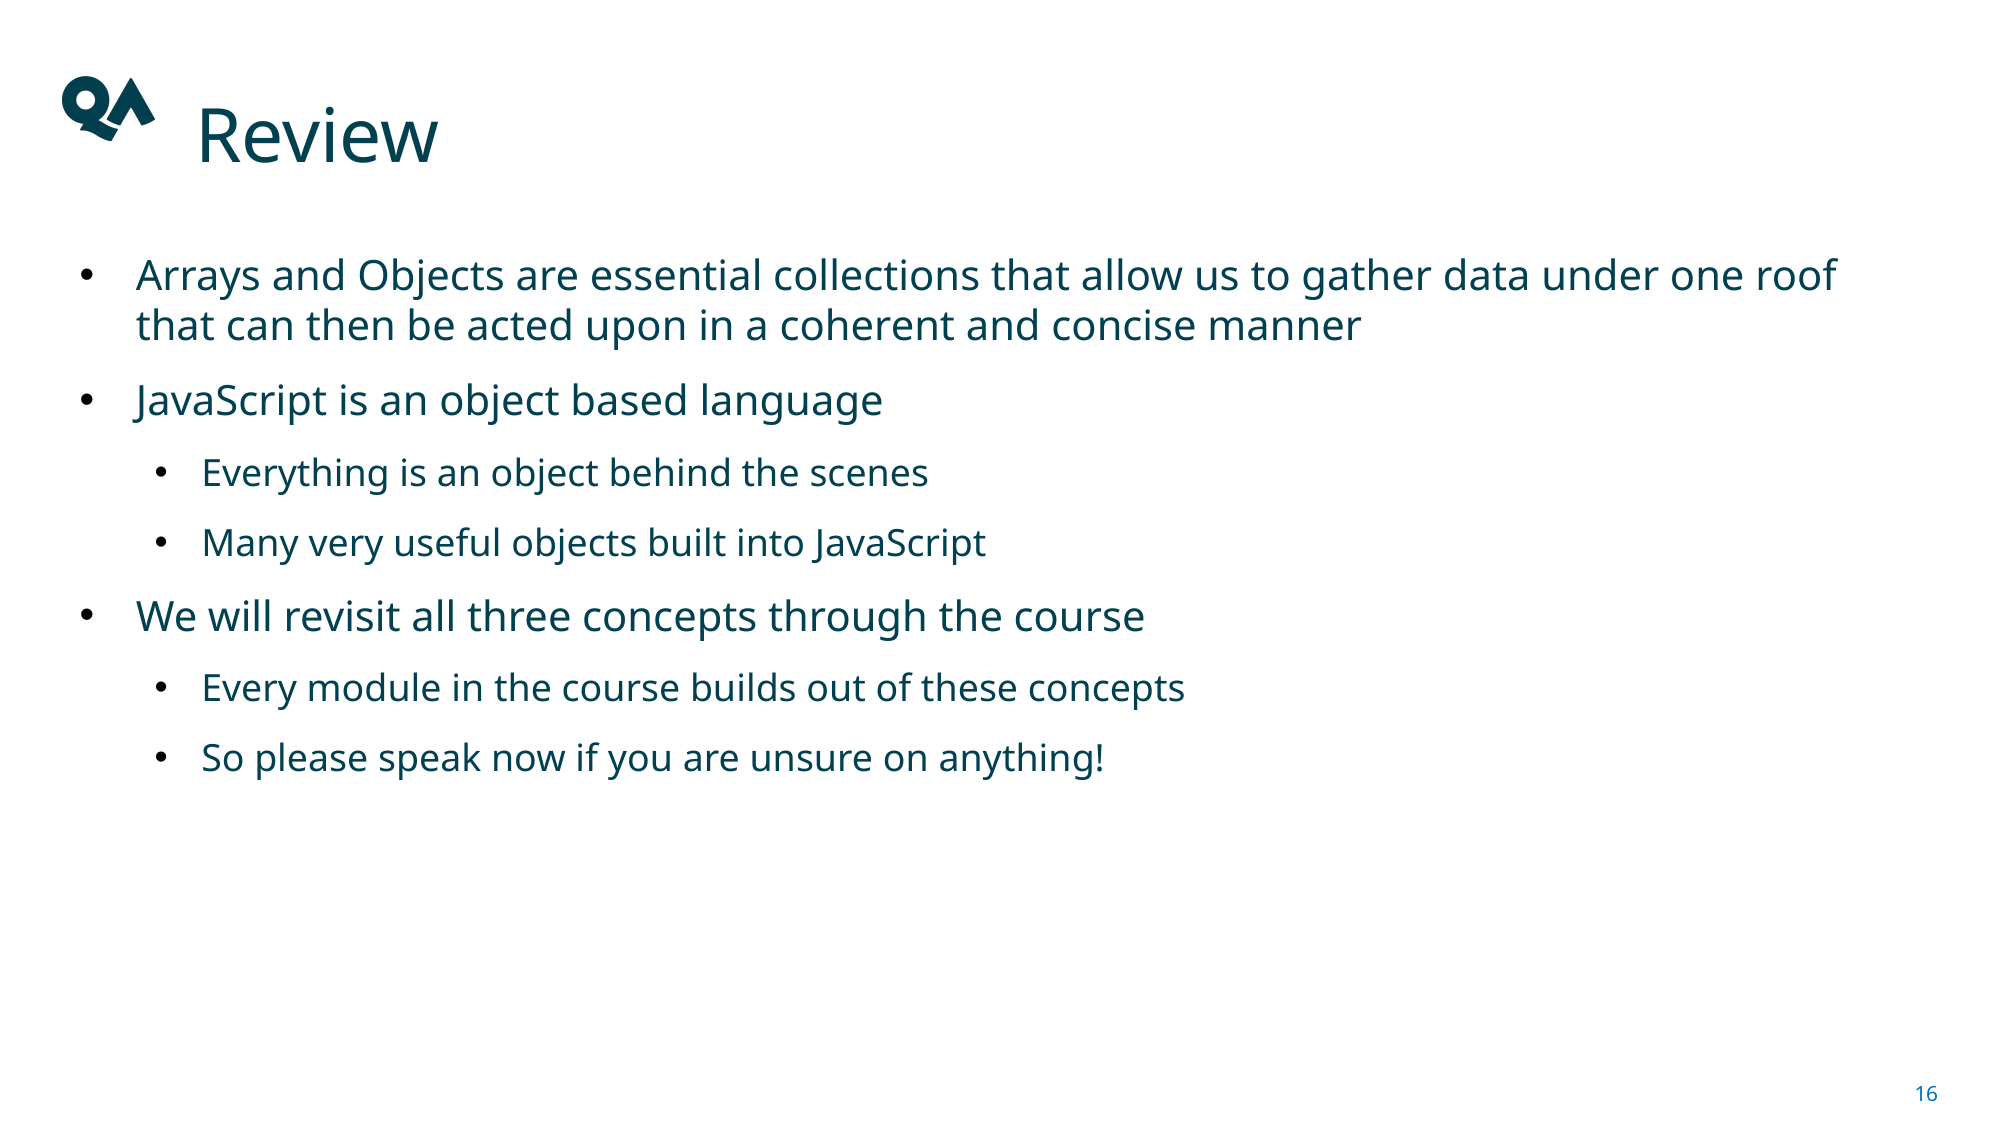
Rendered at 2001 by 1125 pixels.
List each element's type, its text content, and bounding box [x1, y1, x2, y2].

title Review [180, 37, 1745, 185]
picture [44, 61, 173, 153]
list Arrays and Objects are essential collections that allow us to gather data under one roof that can then be acted upon in a coherent and concise manner JavaScript is an object based language Everything is an object behind the scenes Many very useful objects built into JavaScript We will revisit all three concepts through the course Every module in the course builds out of these concepts So please speak now if you are unsure on anything! [64, 241, 1936, 988]
